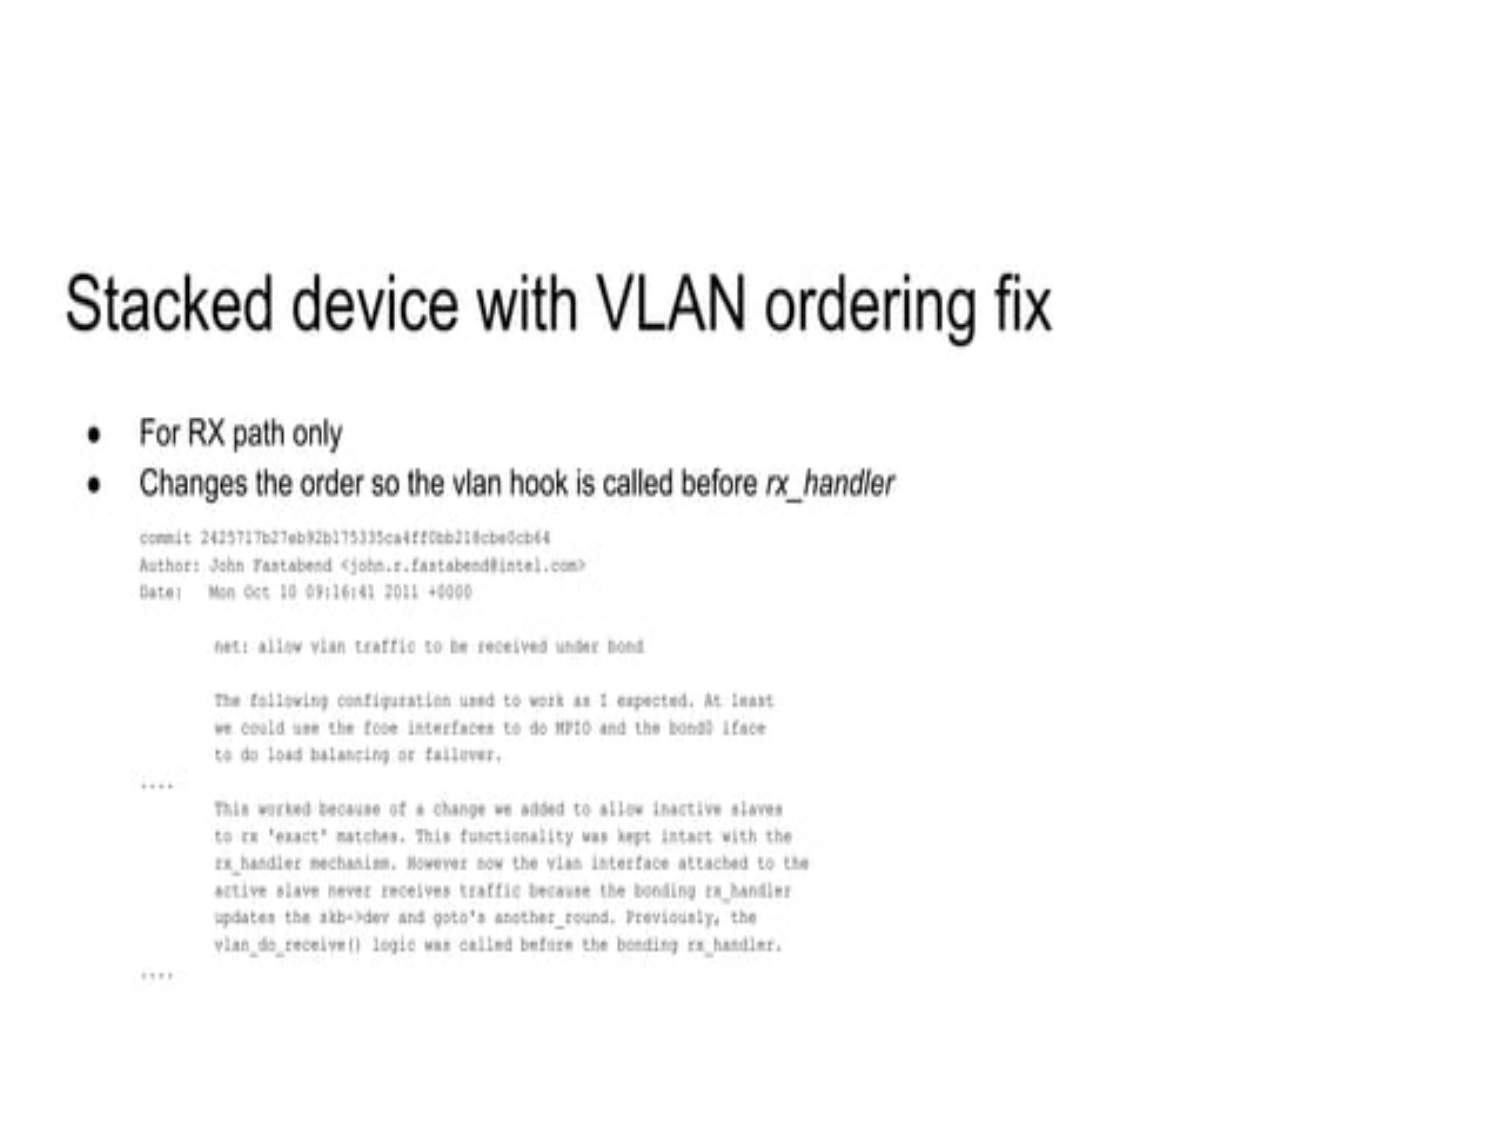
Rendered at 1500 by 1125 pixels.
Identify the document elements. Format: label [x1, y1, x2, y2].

picture [0, 139, 1500, 1125]
